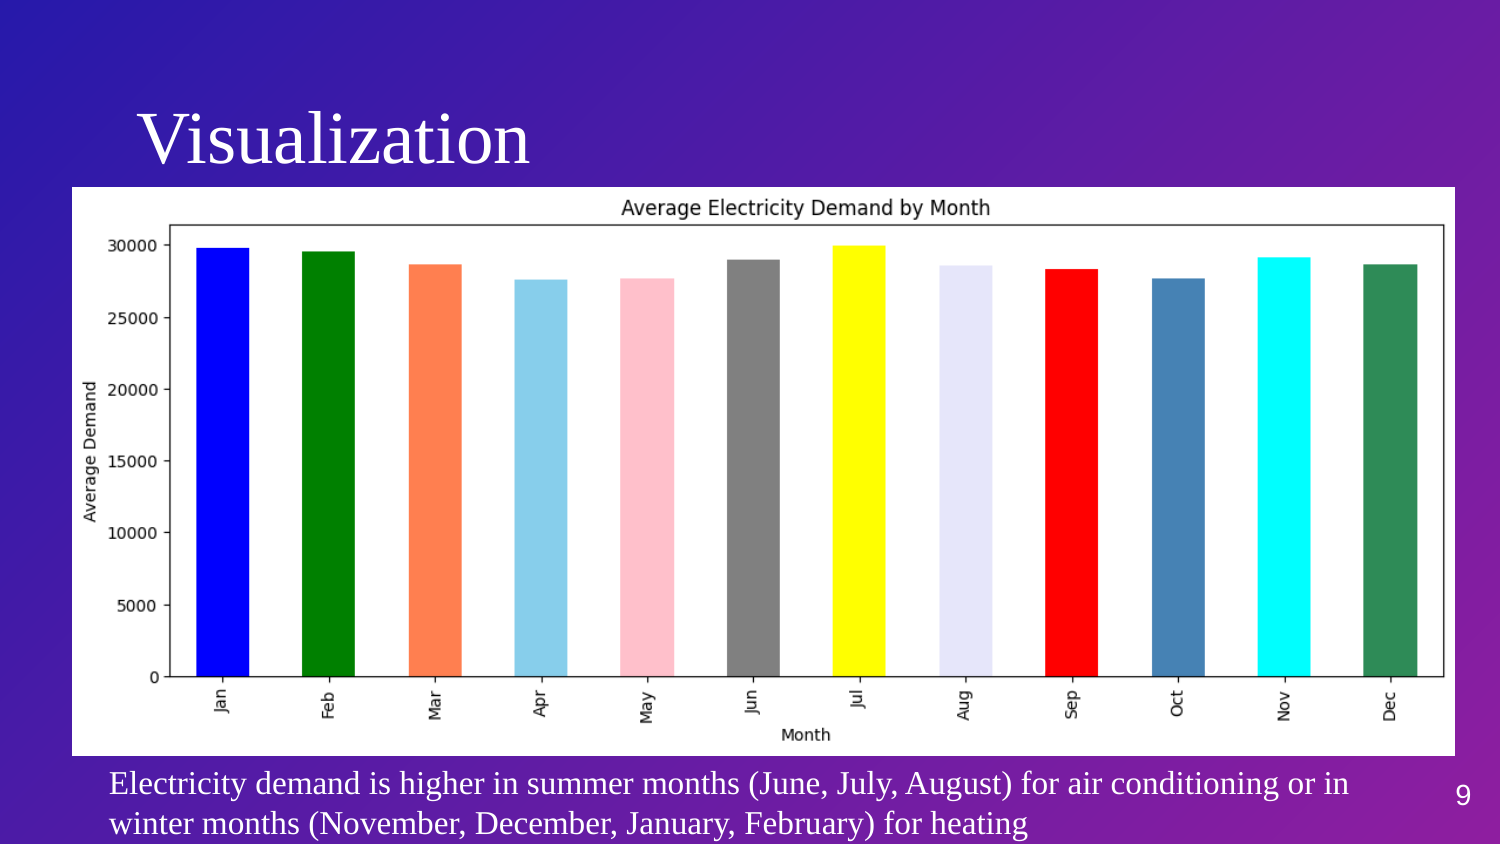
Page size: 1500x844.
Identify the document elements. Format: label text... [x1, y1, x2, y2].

picture [72, 186, 1455, 757]
text_box Electricity demand is higher in summer months (June, July, August) for air conditioning or in winter months (November, December, January, February) for heating [94, 763, 1441, 828]
text_box 9 [1441, 768, 1500, 819]
title Visualization [118, 88, 1382, 183]
